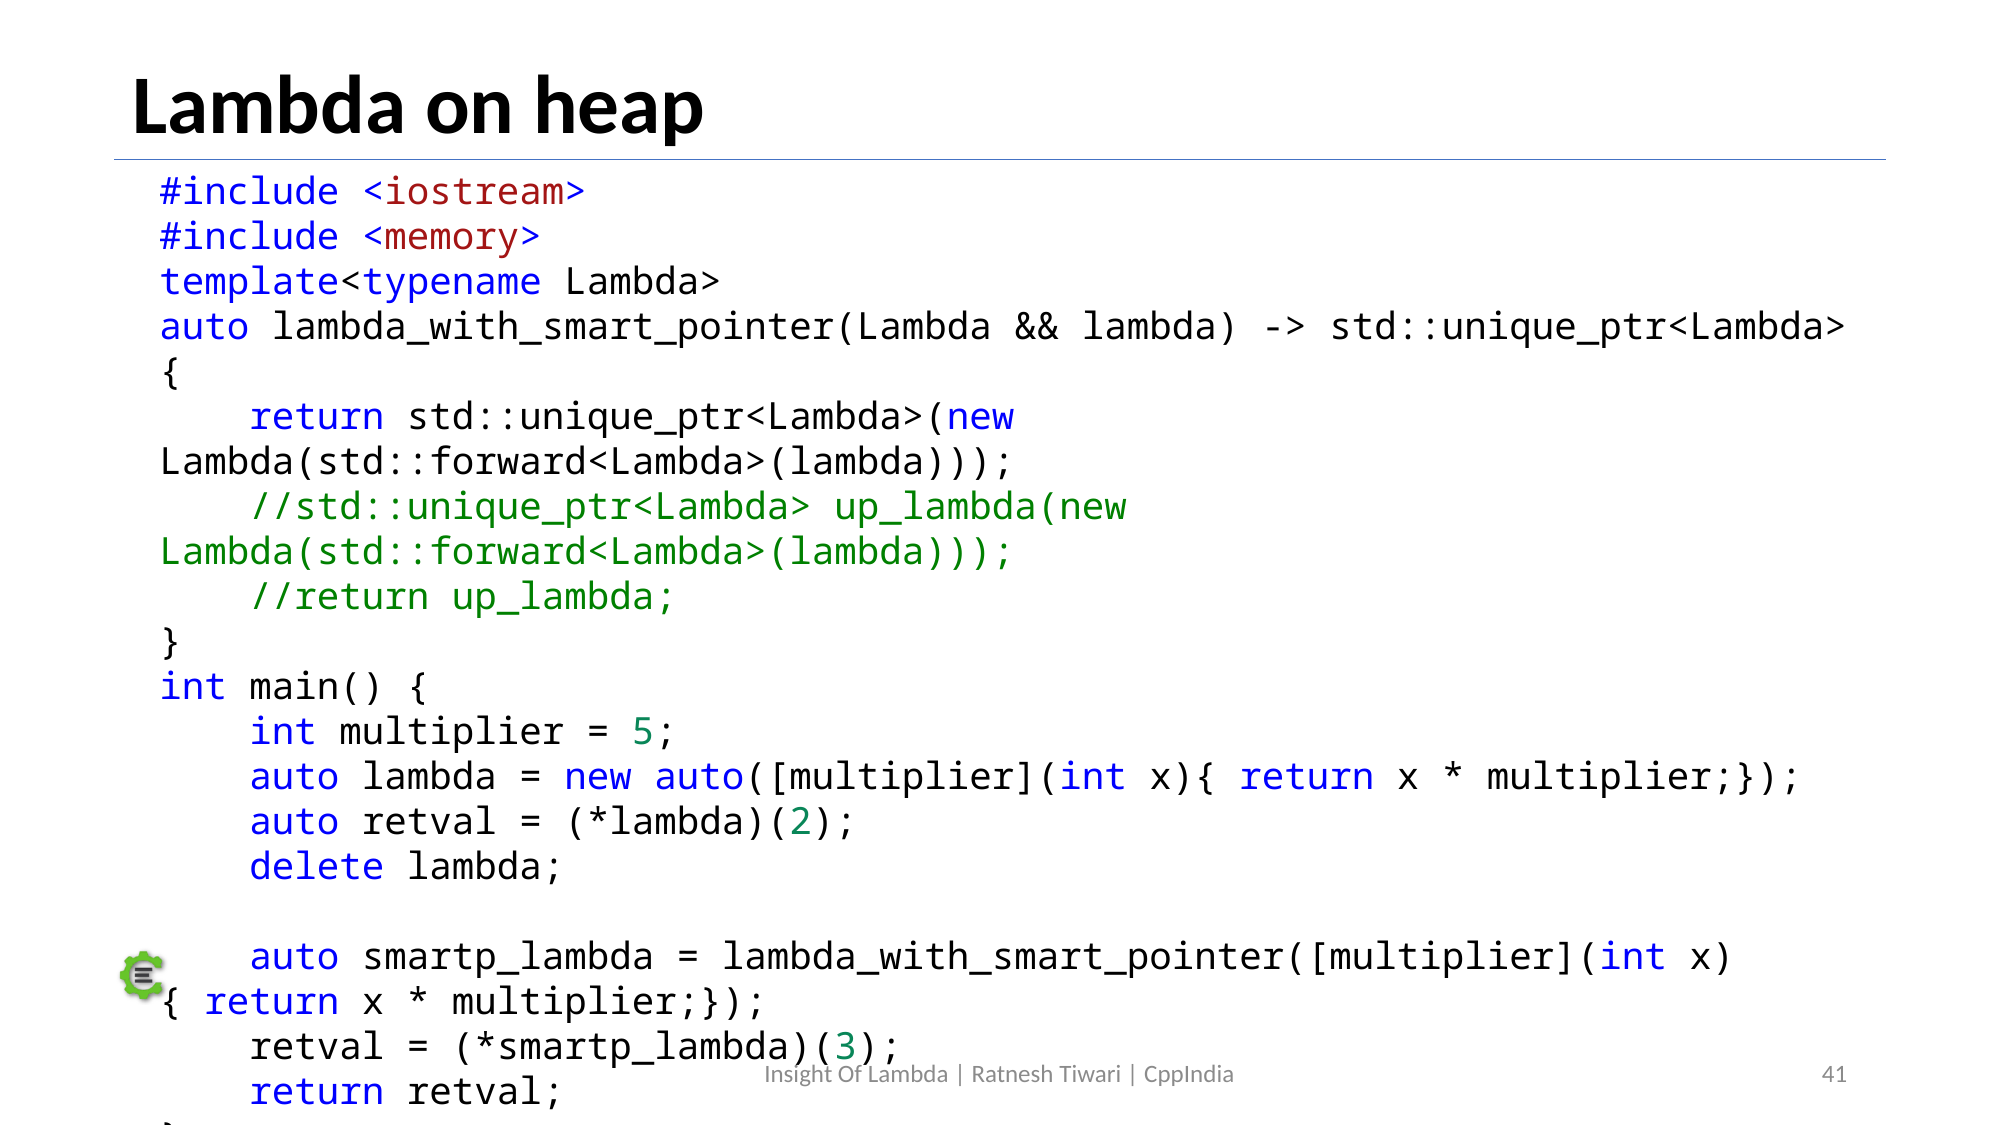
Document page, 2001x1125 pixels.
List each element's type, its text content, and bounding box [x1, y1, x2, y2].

slide_number 41 [1412, 1042, 1863, 1103]
footer Insight Of Lambda | Ratnesh Tiwari | CppIndia [662, 1042, 1338, 1103]
text_box #include <iostream> #include <memory> template<typename Lambda> auto lambda_with_smart_pointer(Lambda && lambda) -> std::unique_ptr<Lambda> { return std::unique_ptr<Lambda>(new Lambda(std::forward<Lambda>(lambda))); //std::unique_ptr<Lambda> up_lambda(new Lambda(std::forward<Lambda>(lambda))); //return up_lambda; } int main() { int multiplier = 5; auto lambda = new auto([multiplier](int x){ return x * multiplier;}); auto retval = (*lambda)(2); delete lambda; auto smartp_lambda = lambda_with_smart_pointer([multiplier](int x){ return x * multiplier;}); retval = (*smartp_lambda)(3); return retval; } [144, 160, 1867, 1125]
picture [114, 945, 172, 1005]
text_box Lambda on heap [117, 43, 722, 158]
